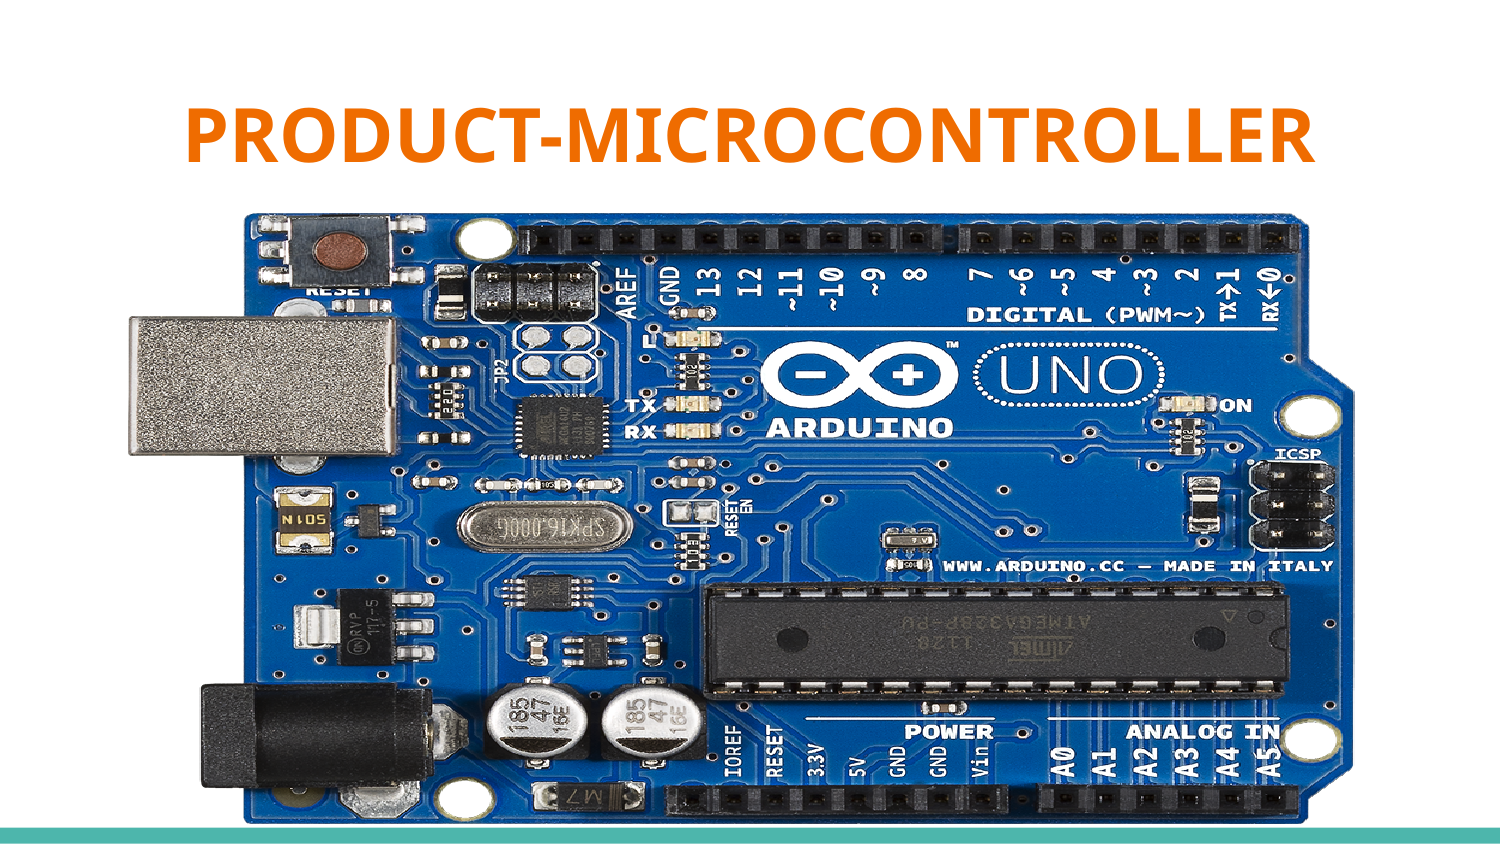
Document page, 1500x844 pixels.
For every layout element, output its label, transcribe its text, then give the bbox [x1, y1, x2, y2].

picture [128, 213, 1355, 824]
title PRODUCT-MICROCONTROLLER [51, 72, 1449, 189]
